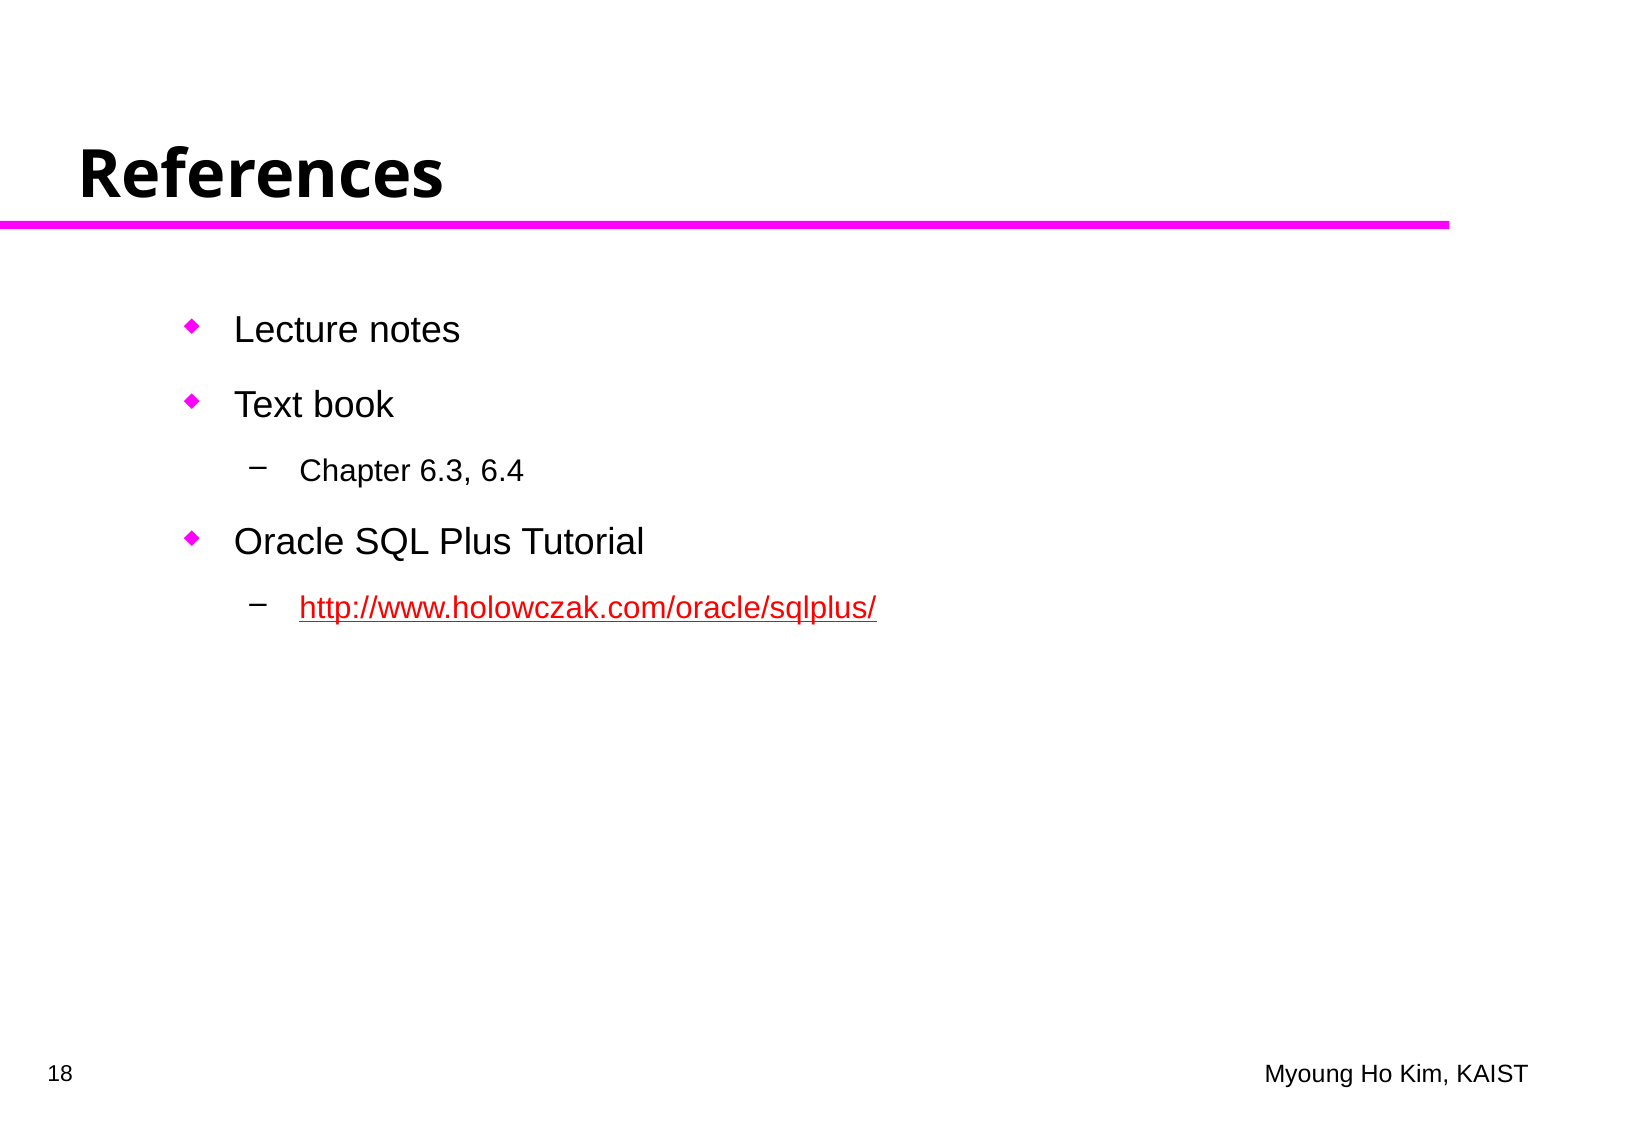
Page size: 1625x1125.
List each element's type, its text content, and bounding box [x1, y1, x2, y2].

list Lecture notes Text book Chapter 6.3, 6.4 Oracle SQL Plus Tutorial http://www.holowczak.com/oracle/sqlplus/ [146, 274, 1451, 1026]
title References [62, 37, 1444, 219]
slide_number 18 [0, 1034, 89, 1111]
